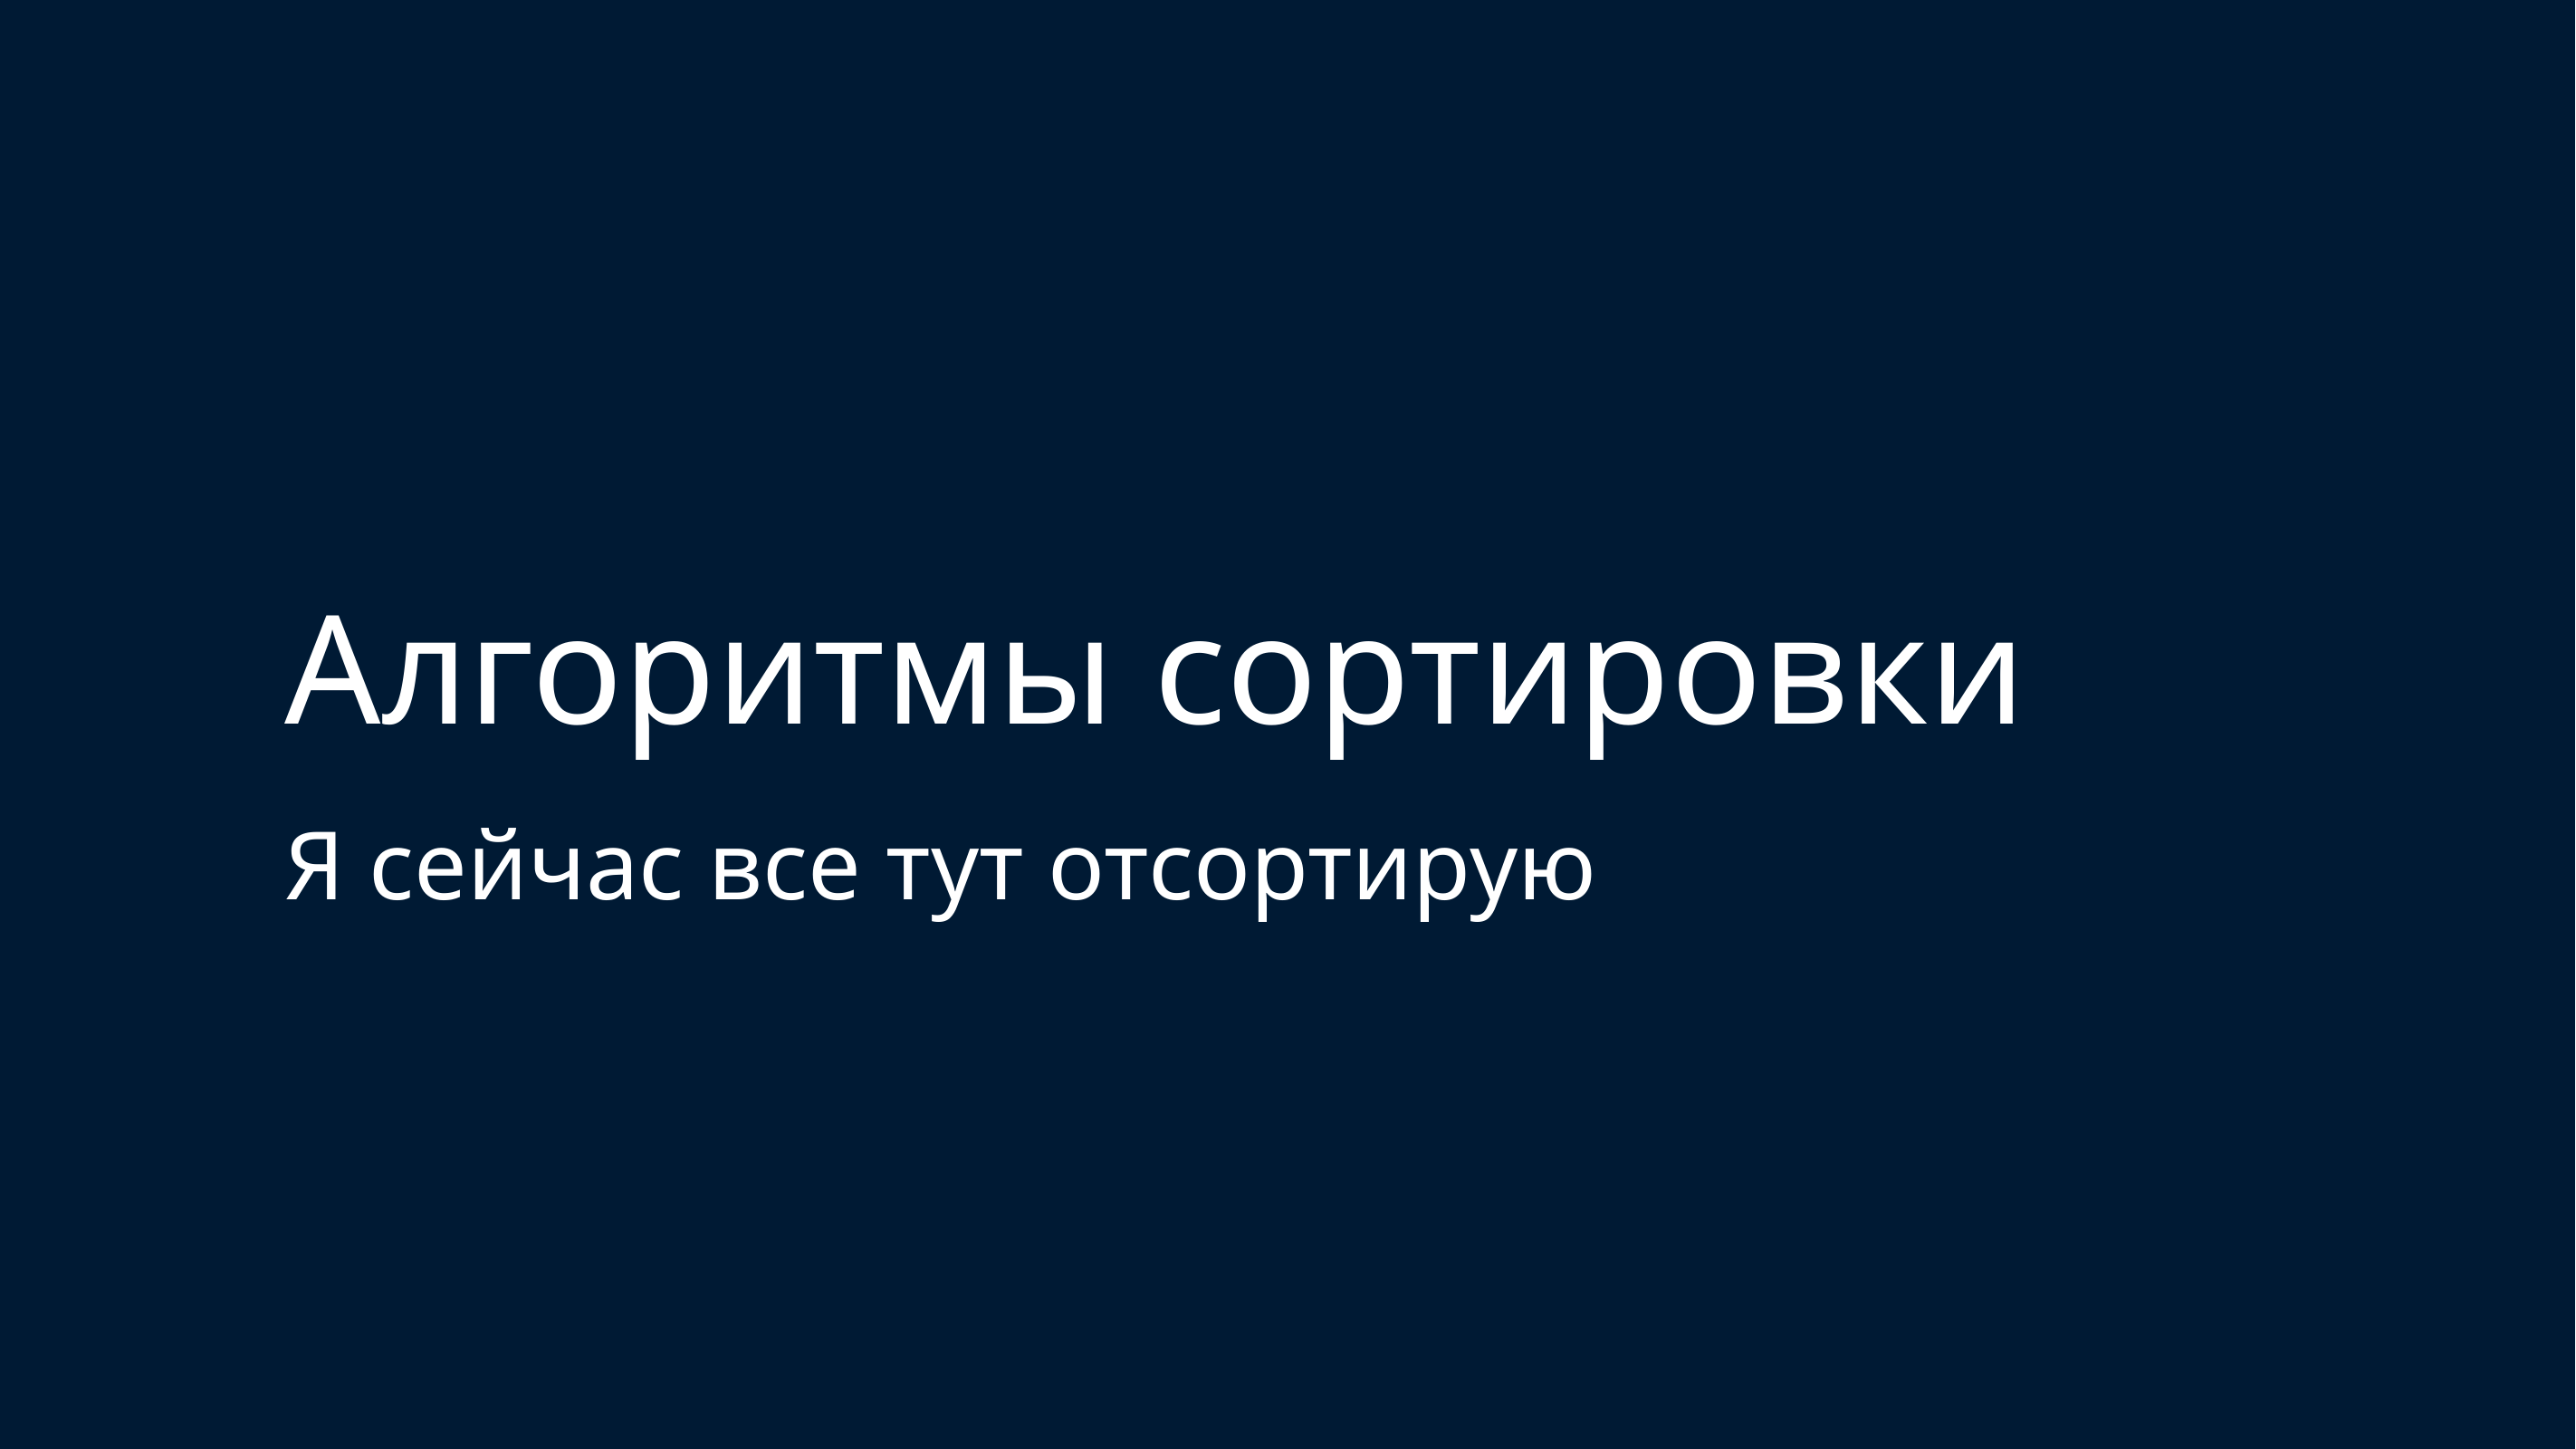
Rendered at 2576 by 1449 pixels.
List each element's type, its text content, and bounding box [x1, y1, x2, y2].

title Алгоритмы сортировки [284, 305, 2336, 757]
subtitle Я сейчас все тут отсортирую [284, 757, 2336, 1067]
